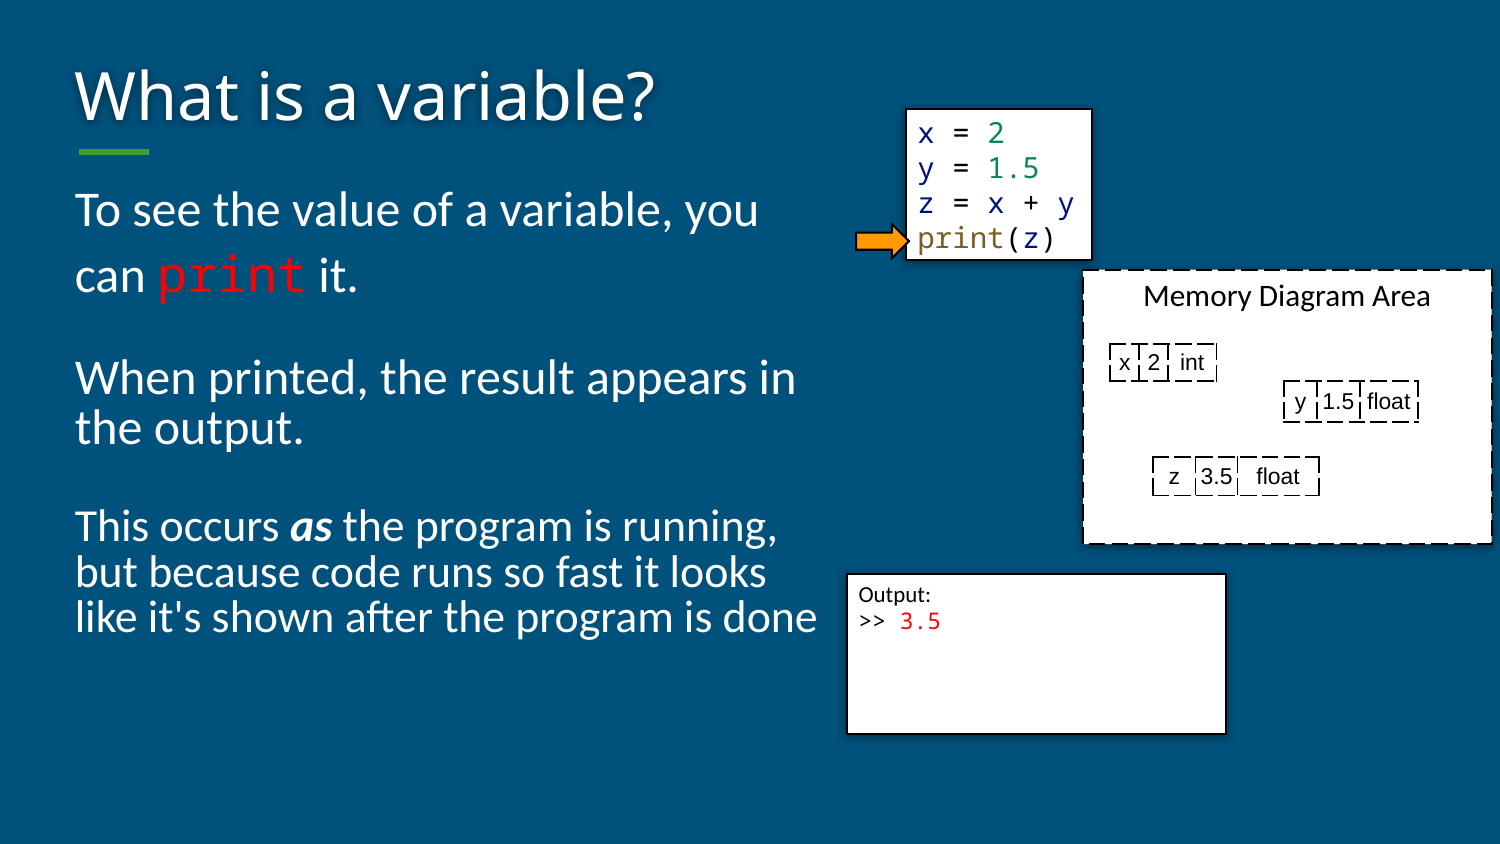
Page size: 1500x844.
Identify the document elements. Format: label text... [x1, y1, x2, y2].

table_header z [1153, 457, 1196, 496]
title What is a variable? [63, 39, 1437, 152]
table_header x [1110, 344, 1139, 381]
table_header float [1238, 457, 1319, 496]
text_box x = 2 y = 1.5 z = x + y print(z) [906, 108, 1092, 260]
text_box Memory Diagram Area [1083, 269, 1492, 545]
list To see the value of a variable, you can print it. When printed, the result appears in the output. This occurs as the program is running, but because code runs so fast it looks like it's shown after the program is done [63, 183, 848, 750]
table_header 3.5 [1196, 457, 1238, 496]
table_header 2 [1139, 344, 1168, 381]
table_header int [1168, 344, 1216, 381]
text_box Output: >> 3.5 [847, 573, 1227, 735]
table_header float [1360, 381, 1418, 422]
text_box [856, 224, 909, 259]
table_header 1.5 [1317, 381, 1360, 422]
table_header y [1284, 381, 1317, 422]
